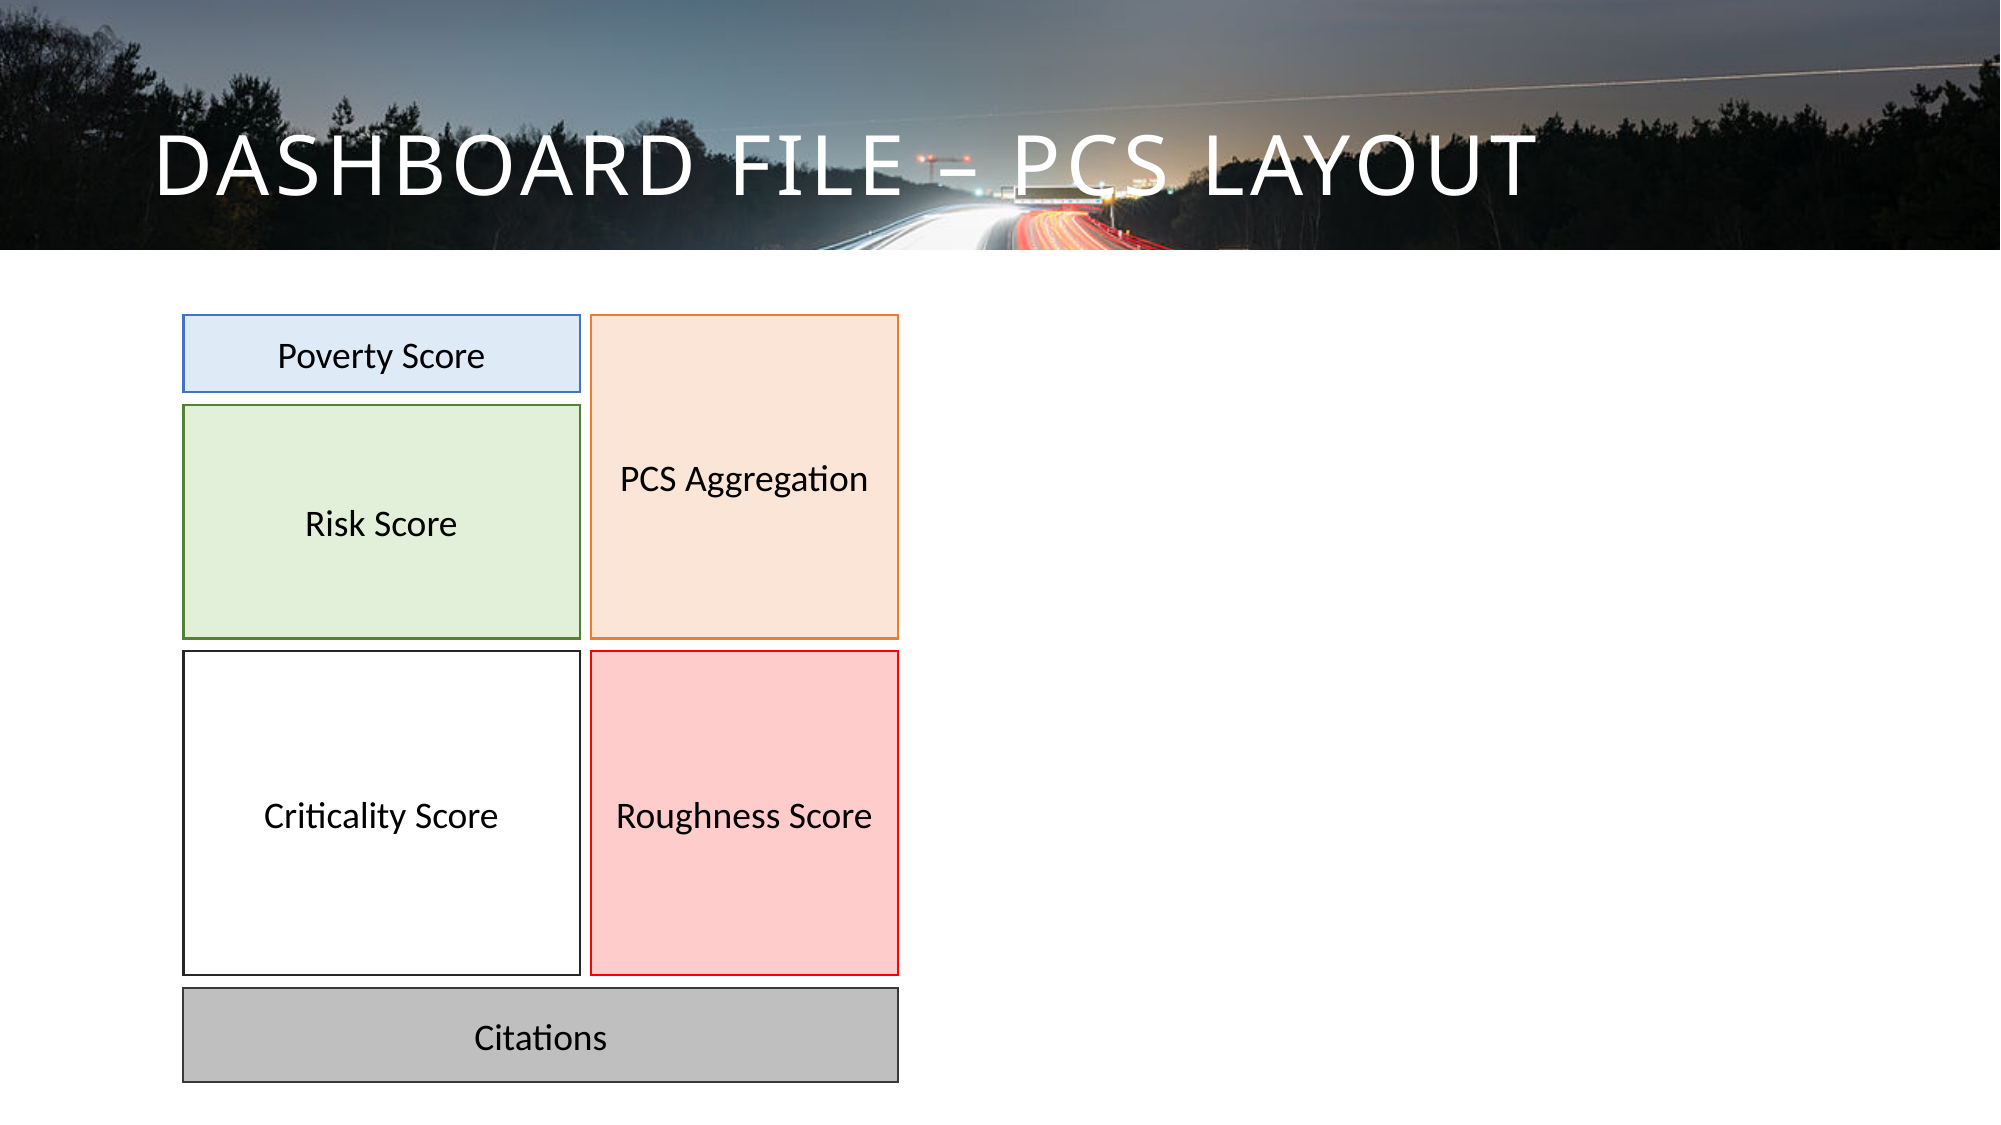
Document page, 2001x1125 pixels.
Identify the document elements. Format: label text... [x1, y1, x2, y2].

text_box PCS Aggregation [590, 314, 899, 640]
text_box Roughness Score [590, 650, 899, 976]
text_box Poverty Score [182, 314, 581, 393]
text_box Criticality Score [182, 650, 581, 976]
text_box Risk Score [182, 404, 581, 640]
text_box Citations [182, 987, 899, 1083]
title Dashboard File – PCS Layout [137, 59, 1863, 278]
picture [0, 0, 2000, 250]
